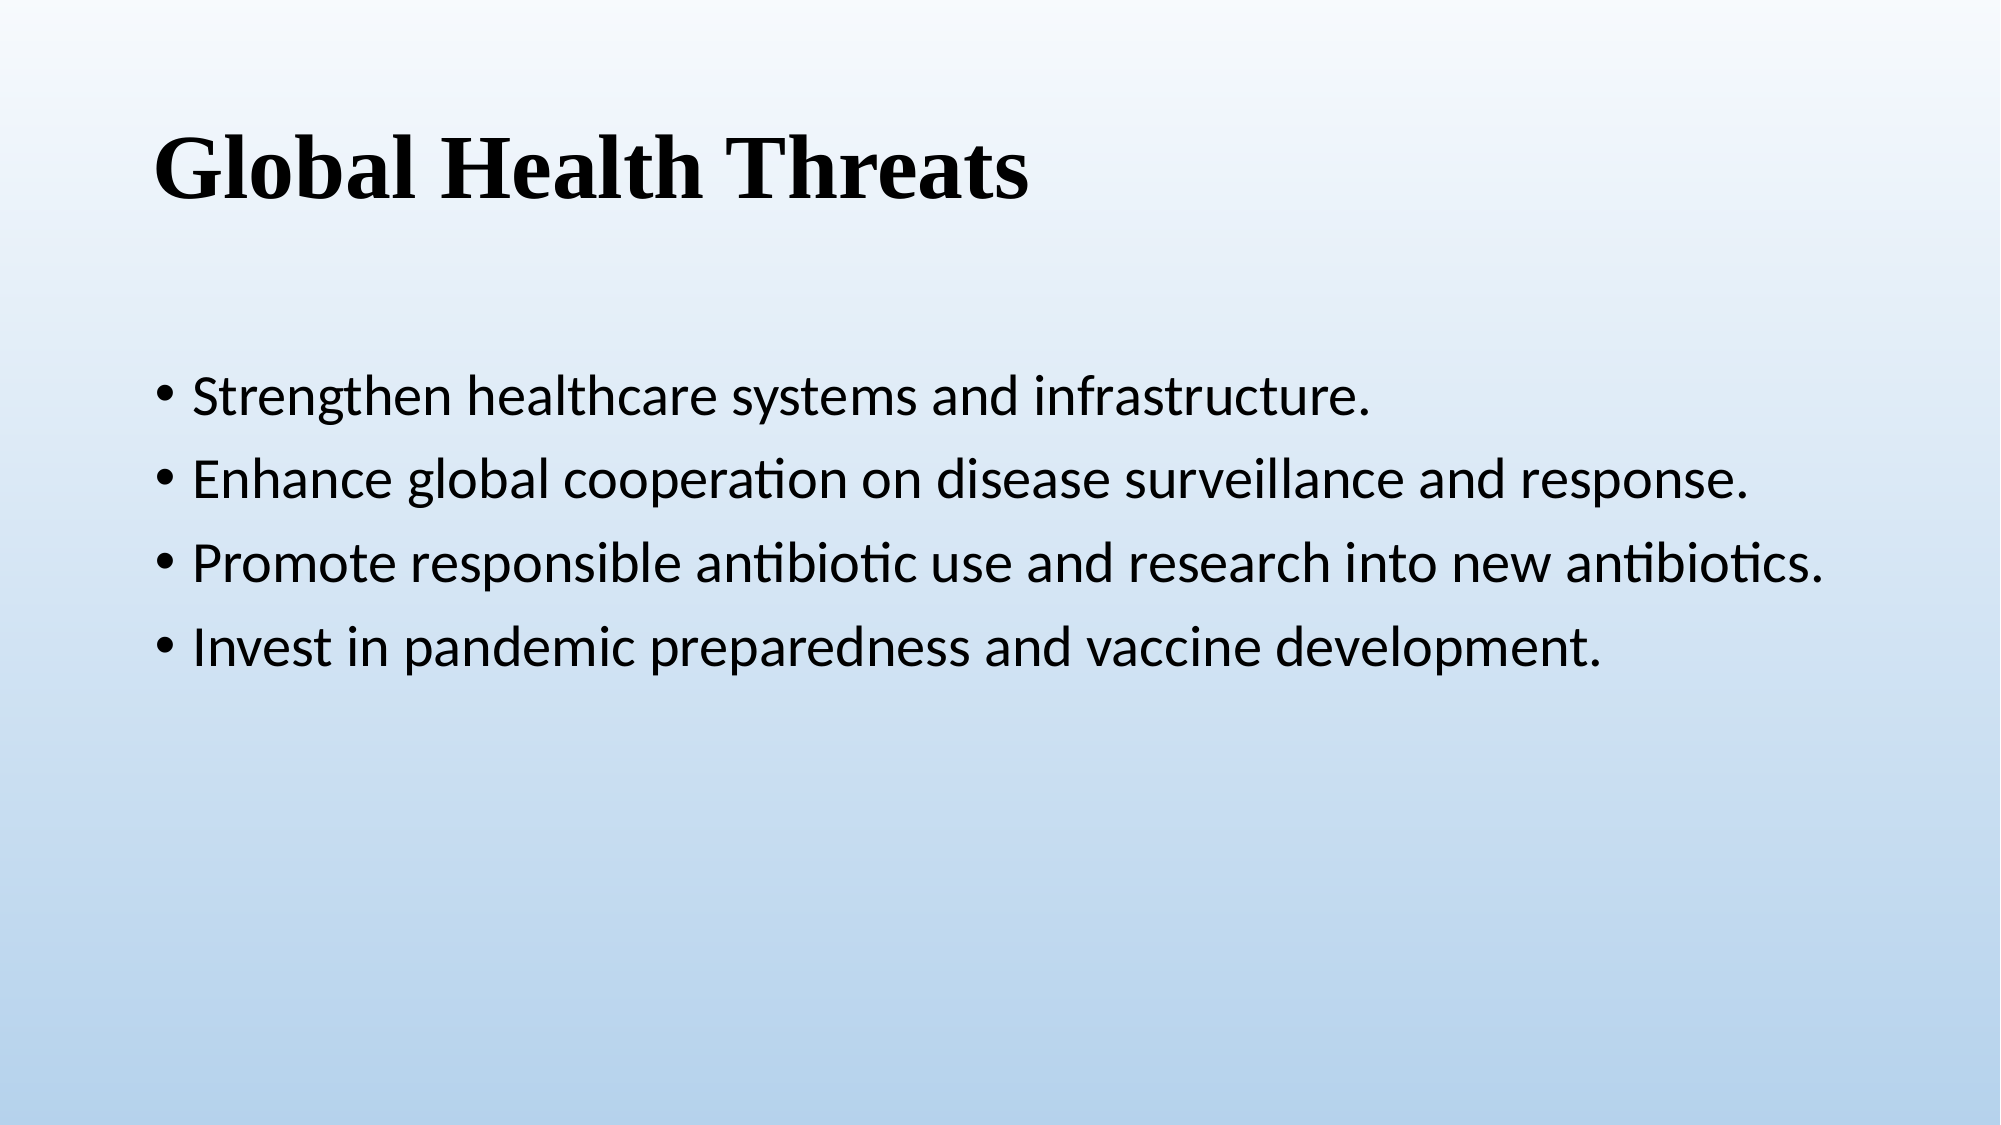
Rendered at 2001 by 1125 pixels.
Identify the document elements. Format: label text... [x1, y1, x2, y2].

title Global Health Threats [137, 59, 1863, 278]
list Strengthen healthcare systems and infrastructure. Enhance global cooperation on disease surveillance and response. Promote responsible antibiotic use and research into new antibiotics. Invest in pandemic preparedness and vaccine development. [140, 357, 1865, 1014]
